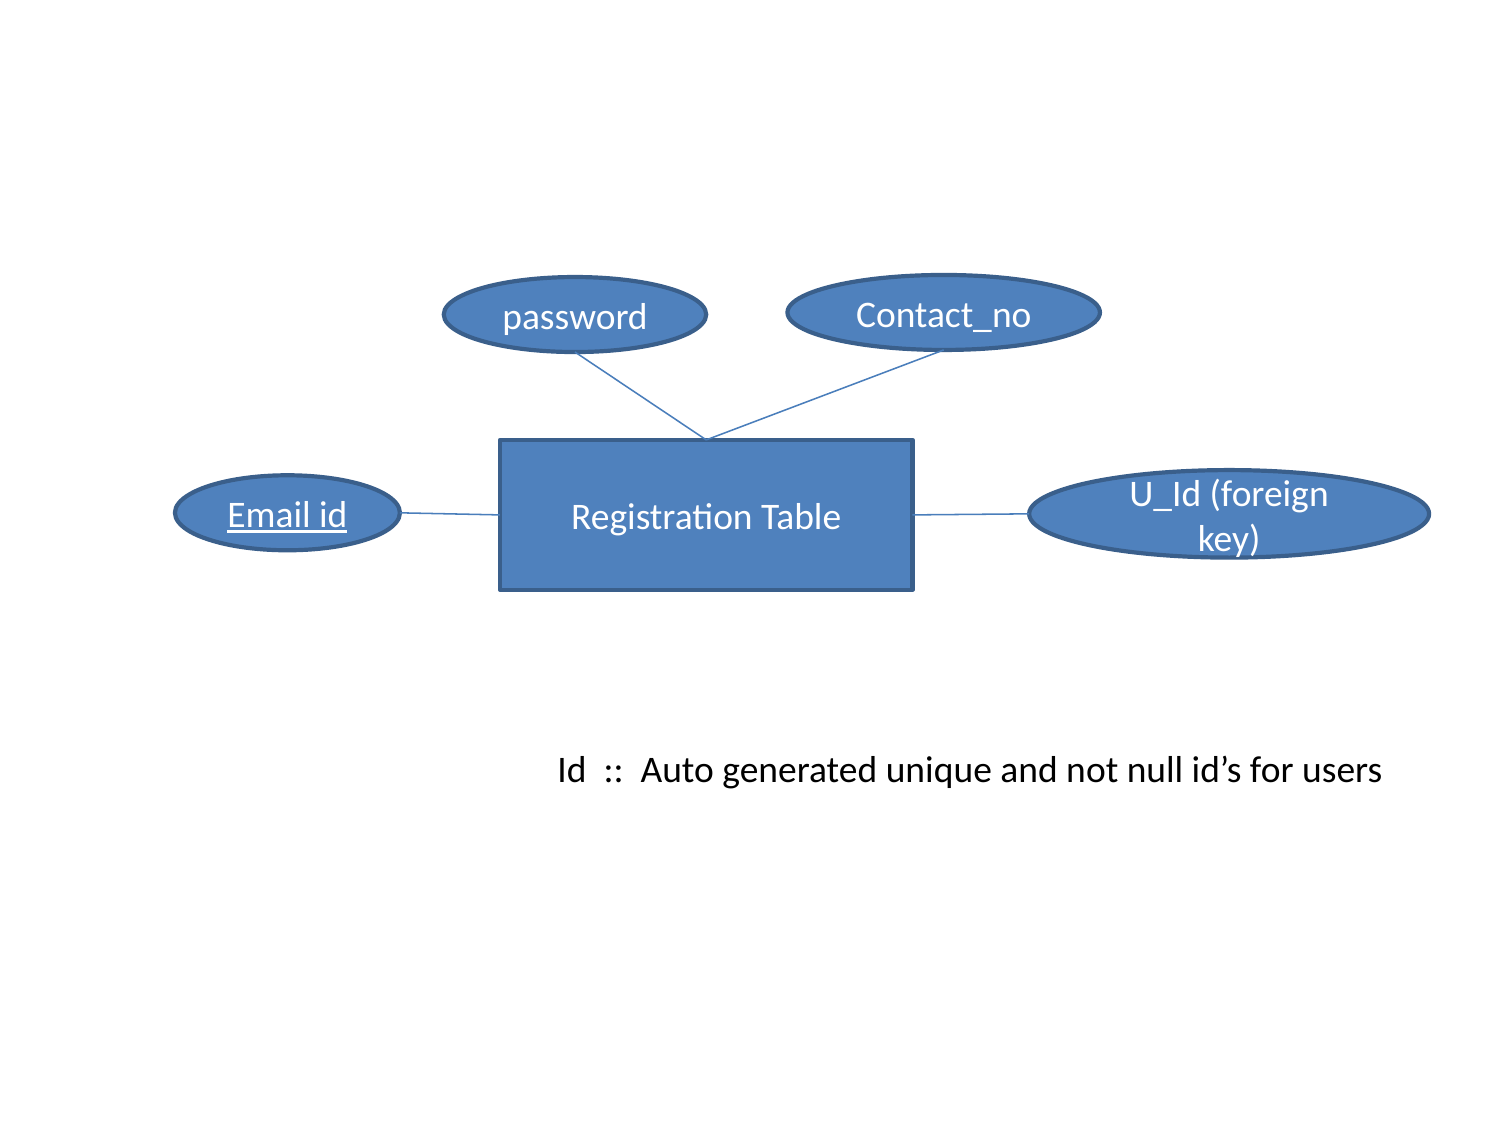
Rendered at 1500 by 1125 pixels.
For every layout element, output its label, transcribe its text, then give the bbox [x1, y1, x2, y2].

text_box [174, 274, 1430, 591]
text_box Id :: Auto generated unique and not null id’s for users [542, 737, 1407, 798]
